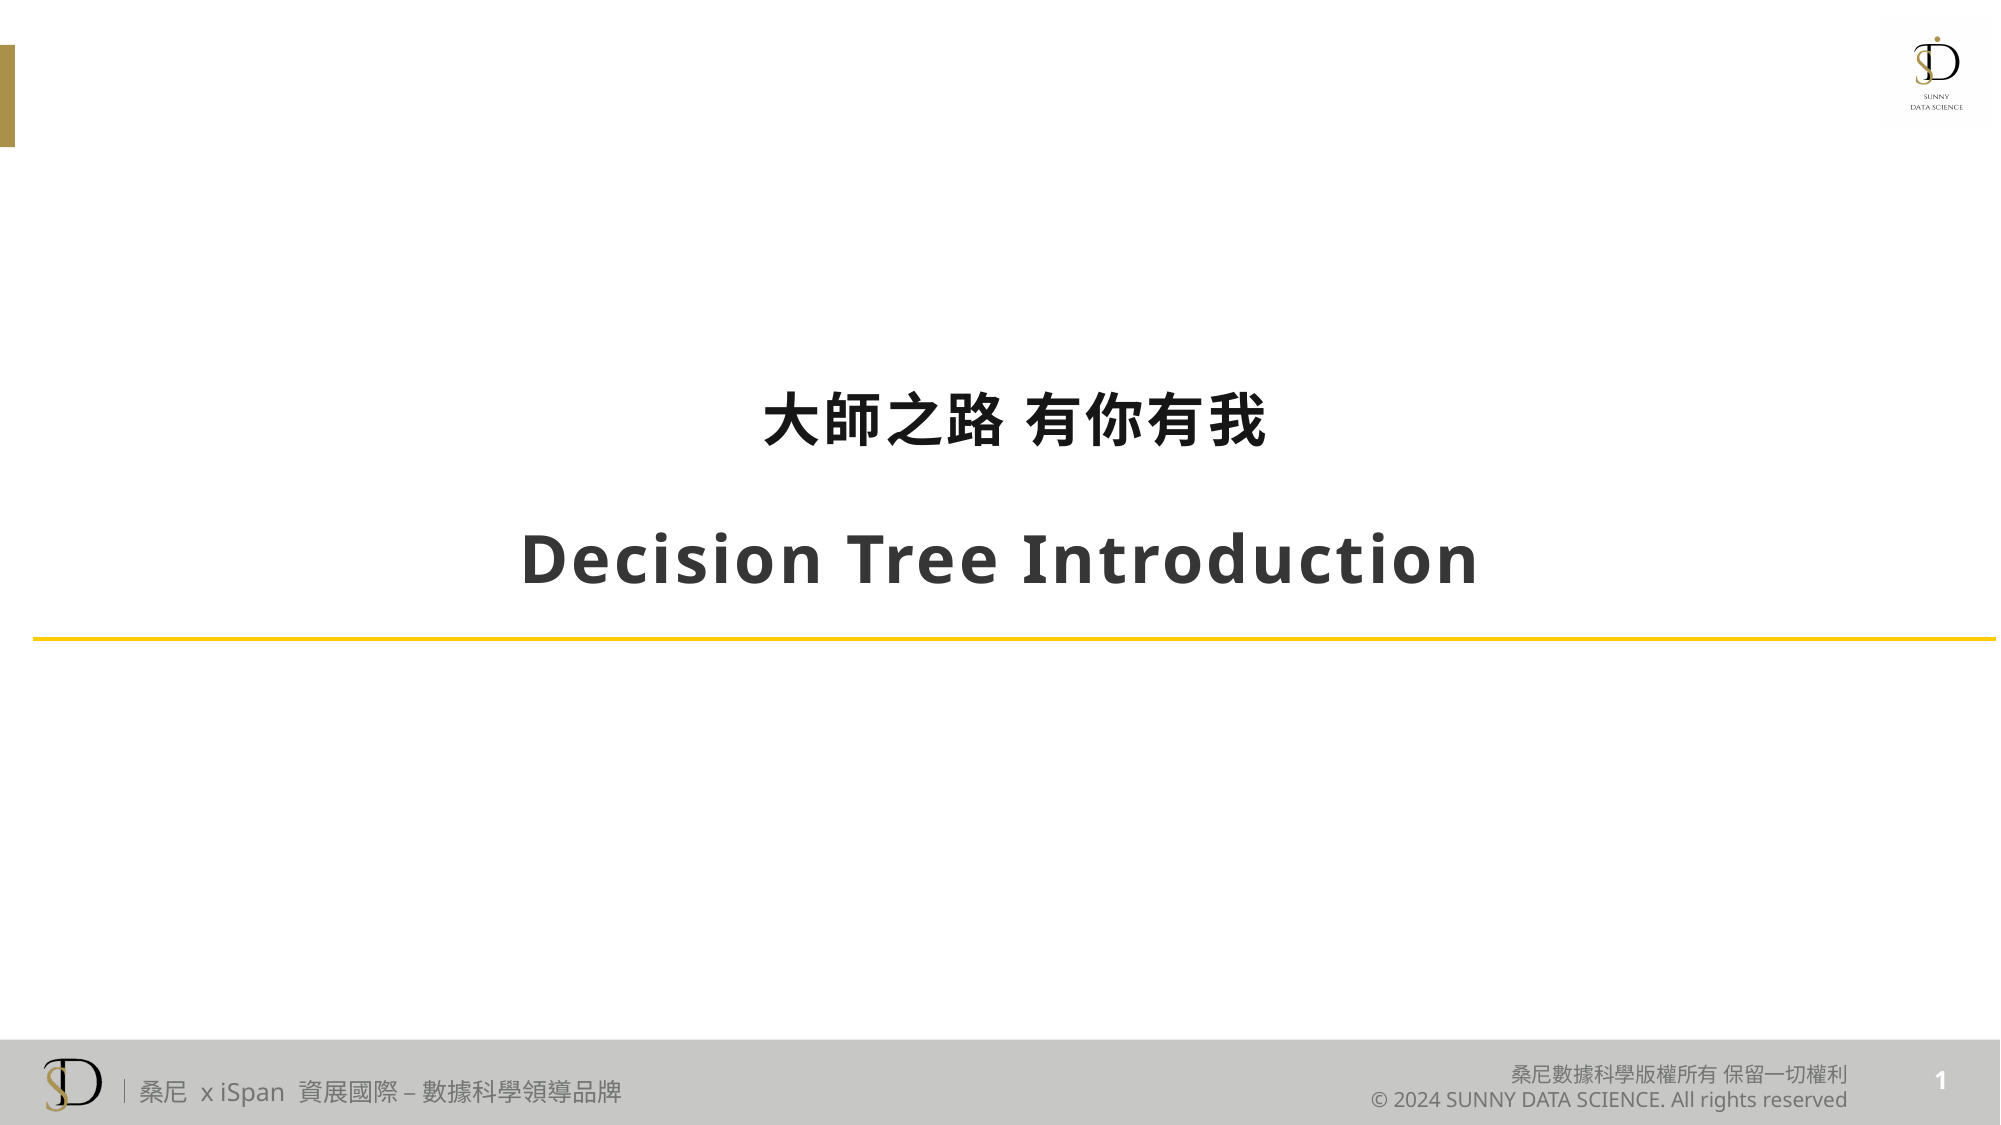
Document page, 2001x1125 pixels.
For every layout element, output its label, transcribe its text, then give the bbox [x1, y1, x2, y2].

picture [0, 1020, 145, 1125]
title 大師之路 有你有我 [78, 359, 1951, 486]
picture [1880, 14, 1993, 127]
text_box Decision Tree Introduction [0, 467, 2000, 658]
